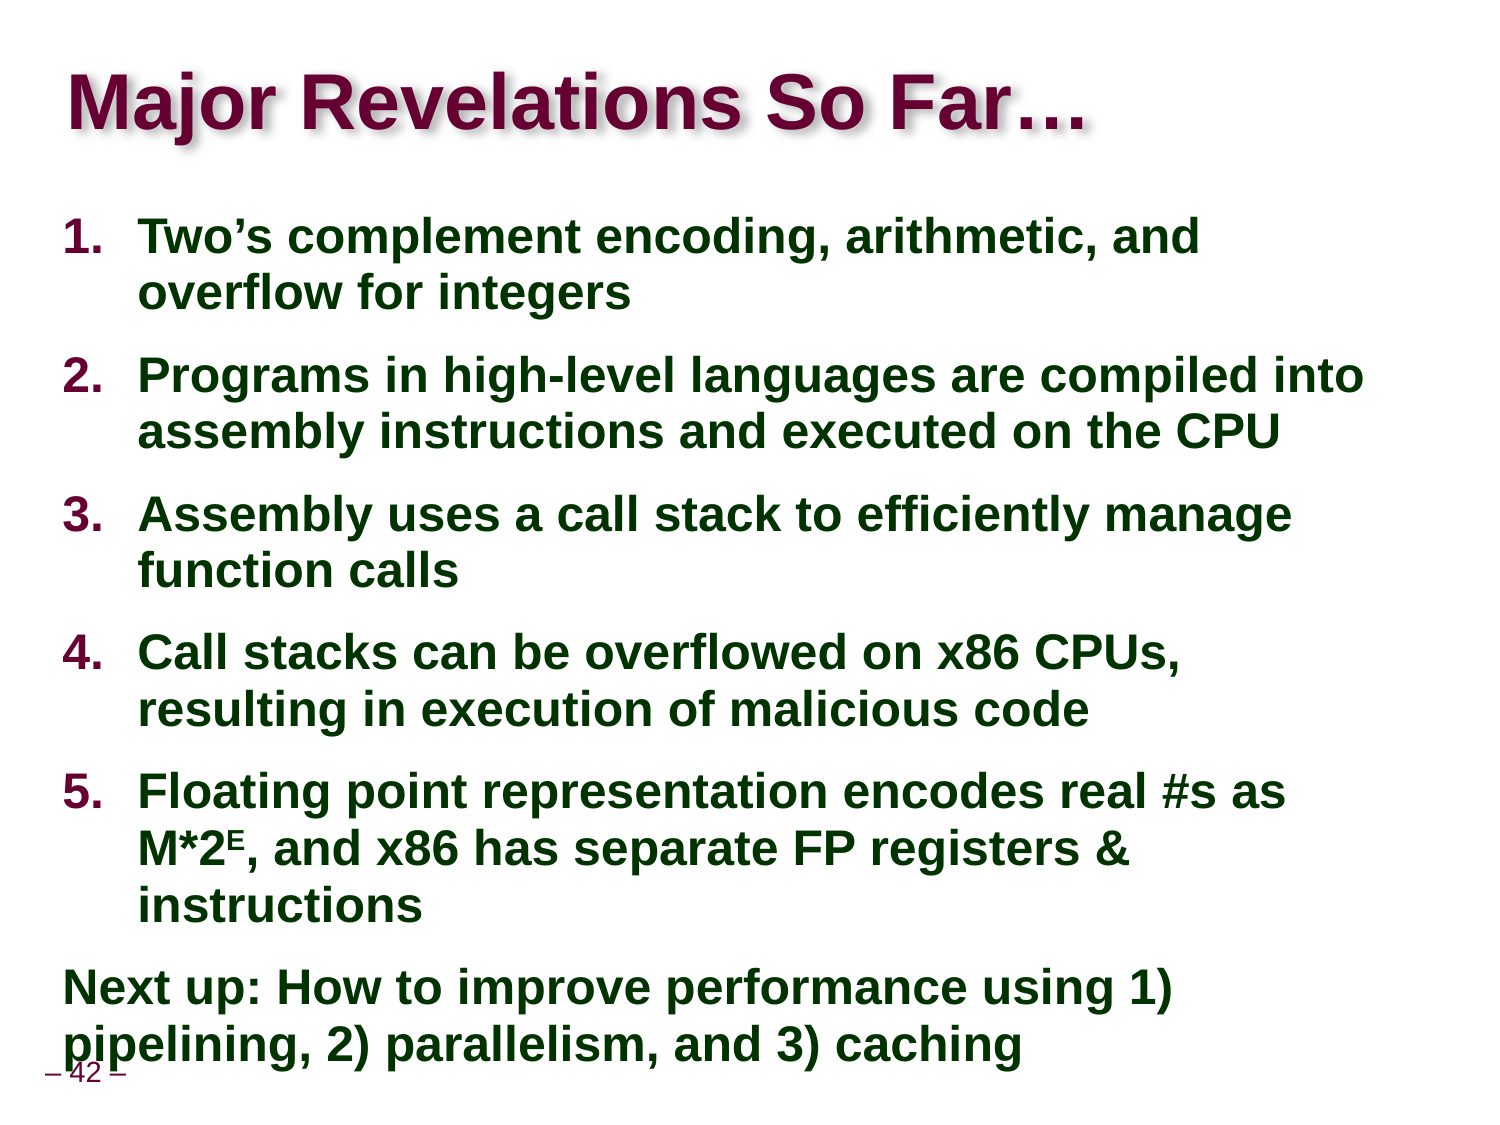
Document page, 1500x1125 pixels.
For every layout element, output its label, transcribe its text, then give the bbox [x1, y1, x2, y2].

list Two’s complement encoding, arithmetic, and overflow for integers Programs in high-level languages are compiled into assembly instructions and executed on the CPU Assembly uses a call stack to efficiently manage function calls Call stacks can be overflowed on x86 CPUs, resulting in execution of malicious code Floating point representation encodes real #s as M*2E, and x86 has separate FP registers & instructions Next up: How to improve performance using 1) pipelining, 2) parallelism, and 3) caching [47, 200, 1411, 1058]
title Major Revelations So Far… [66, 40, 1497, 169]
